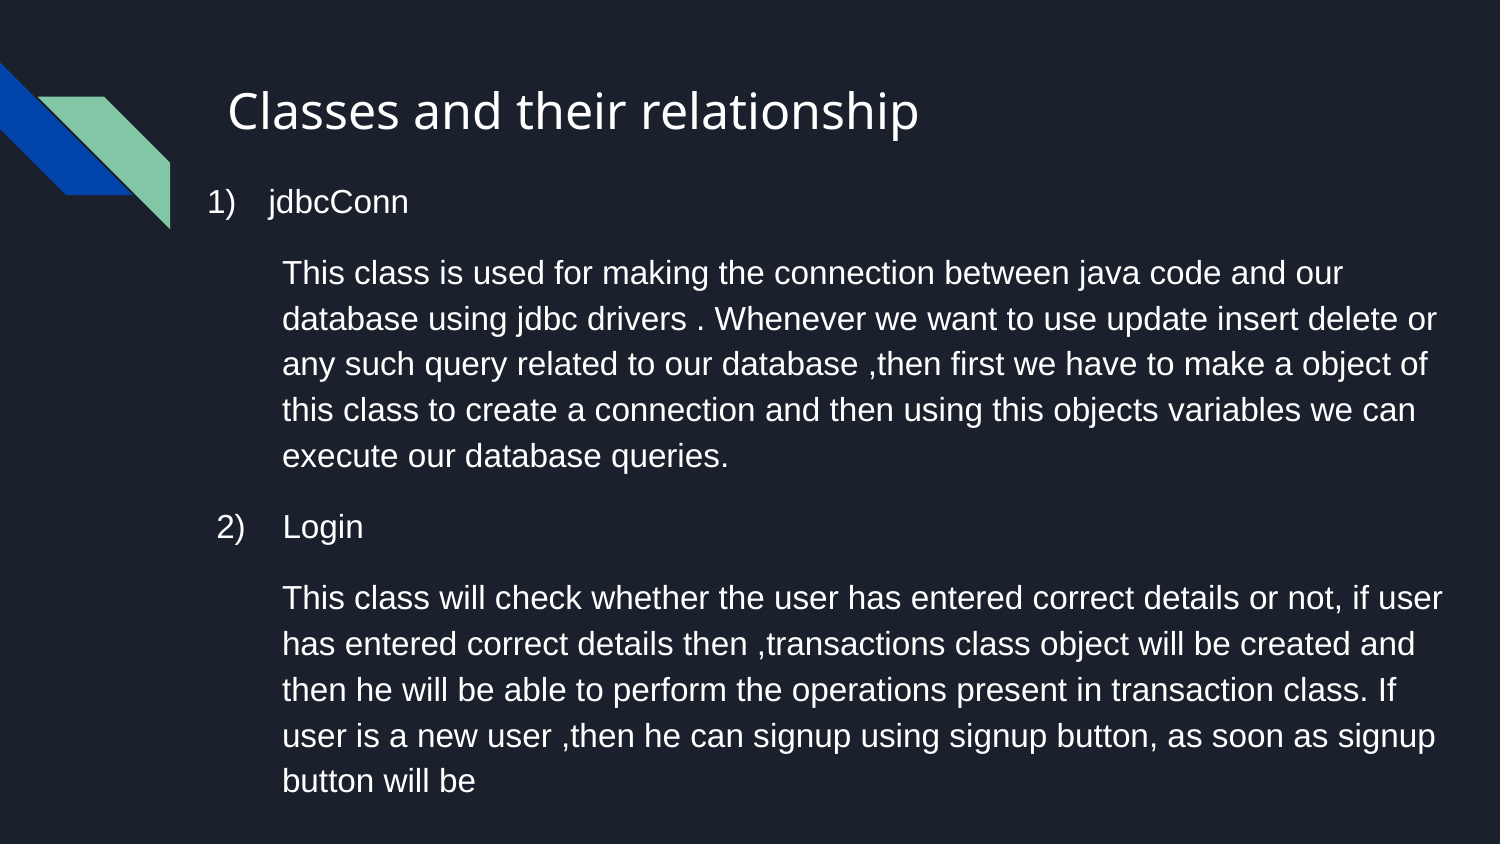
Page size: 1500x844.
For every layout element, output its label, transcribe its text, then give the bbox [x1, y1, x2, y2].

title Classes and their relationship [212, 64, 1358, 158]
list 1) jdbcConn This class is used for making the connection between java code and our database using jdbc drivers . Whenever we want to use update insert delete or any such query related to our database ,then first we have to make a object of this class to create a connection and then using this objects variables we can execute our database queries. 2) Login This class will check whether the user has entered correct details or not, if user has entered correct details then ,transactions class object will be created and then he will be able to perform the operations present in transaction class. If user is a new user ,then he can signup using signup button, as soon as signup button will be [192, 158, 1463, 767]
